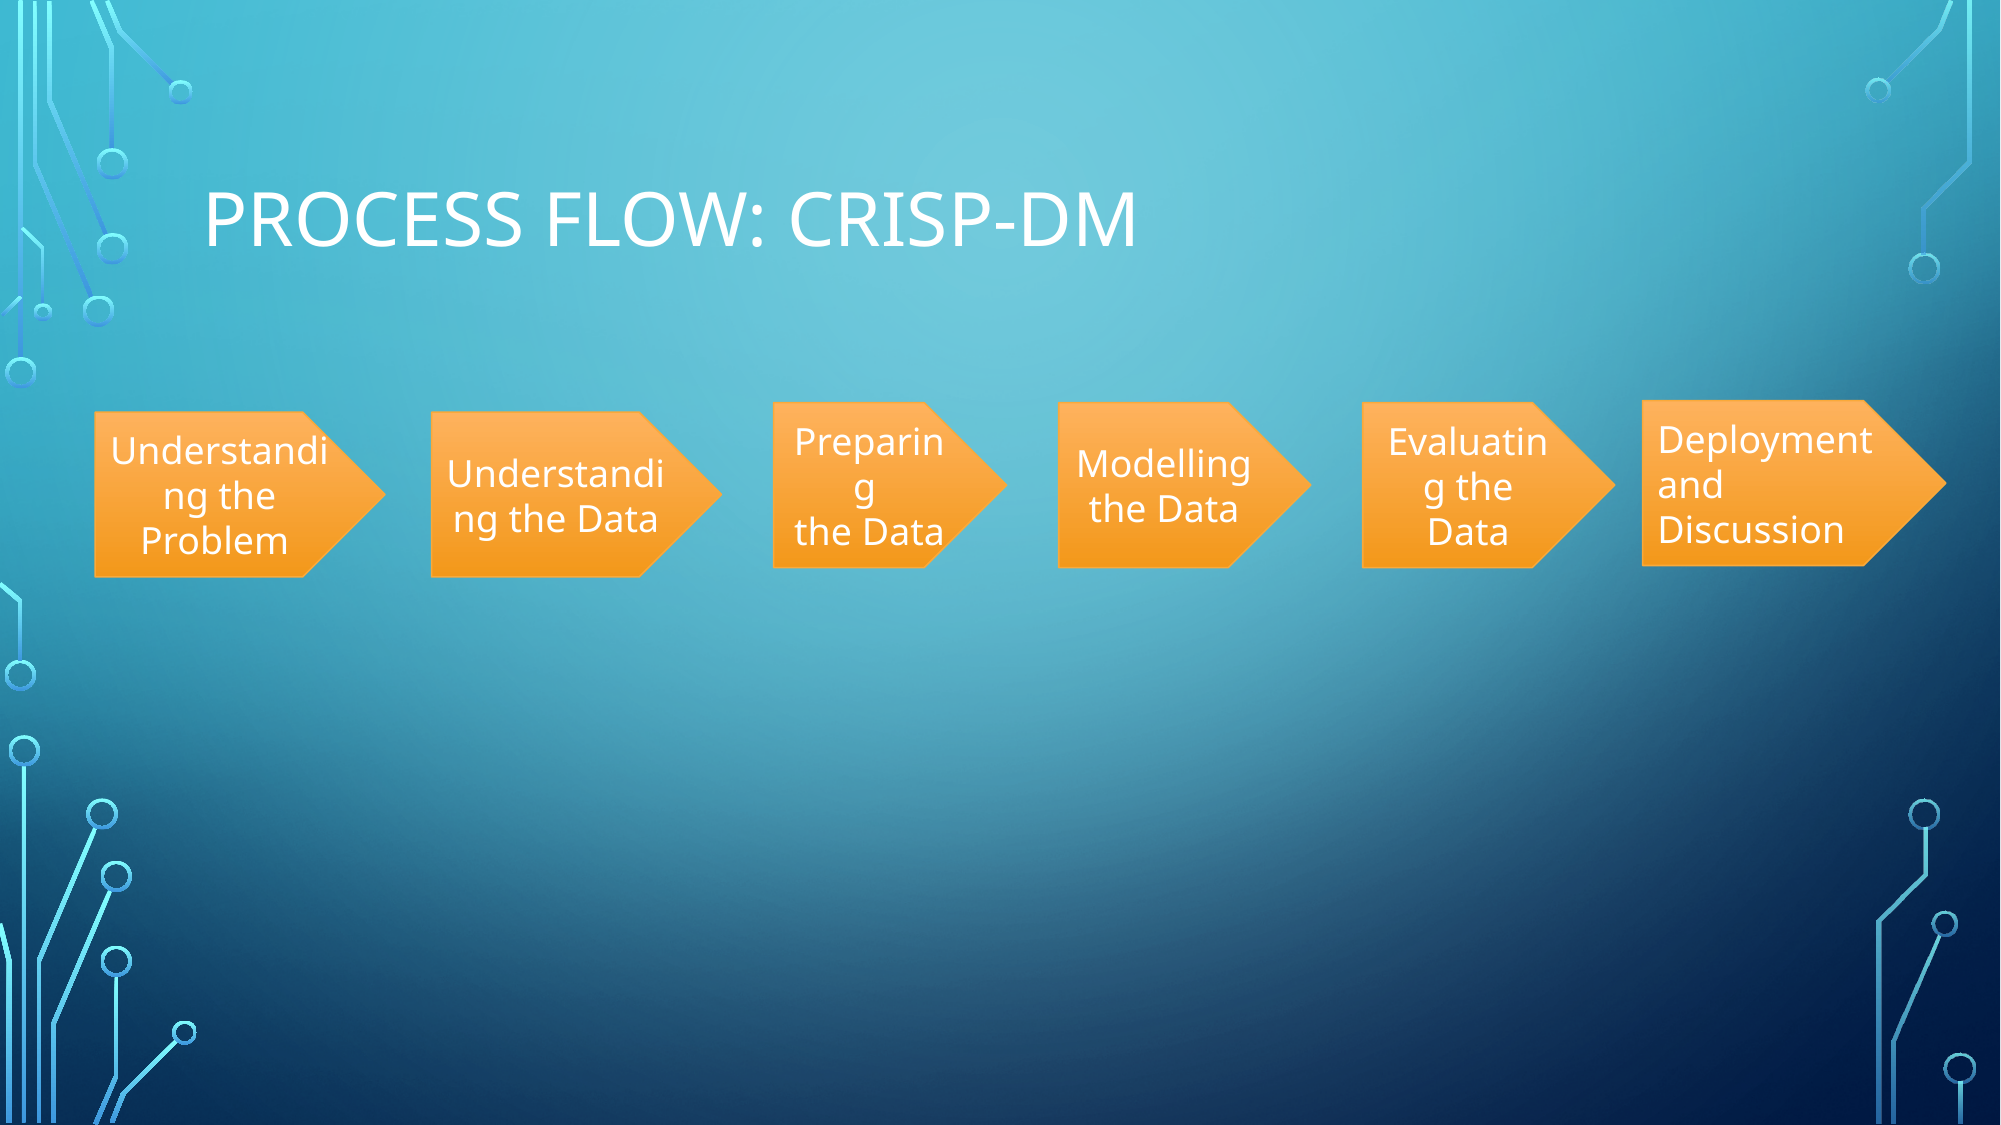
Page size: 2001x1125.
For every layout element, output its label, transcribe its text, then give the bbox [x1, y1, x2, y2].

text_box Modelling the Data [1057, 401, 1312, 569]
text_box Evaluating the Data [1361, 401, 1616, 569]
text_box Deployment and Discussion [1641, 399, 1947, 567]
text_box Preparing the Data [772, 401, 1008, 569]
text_box Understanding the Problem [94, 411, 386, 578]
title PROCESS FLOW: crisp-dm [187, 101, 1813, 344]
text_box Understanding the Data [430, 411, 723, 578]
